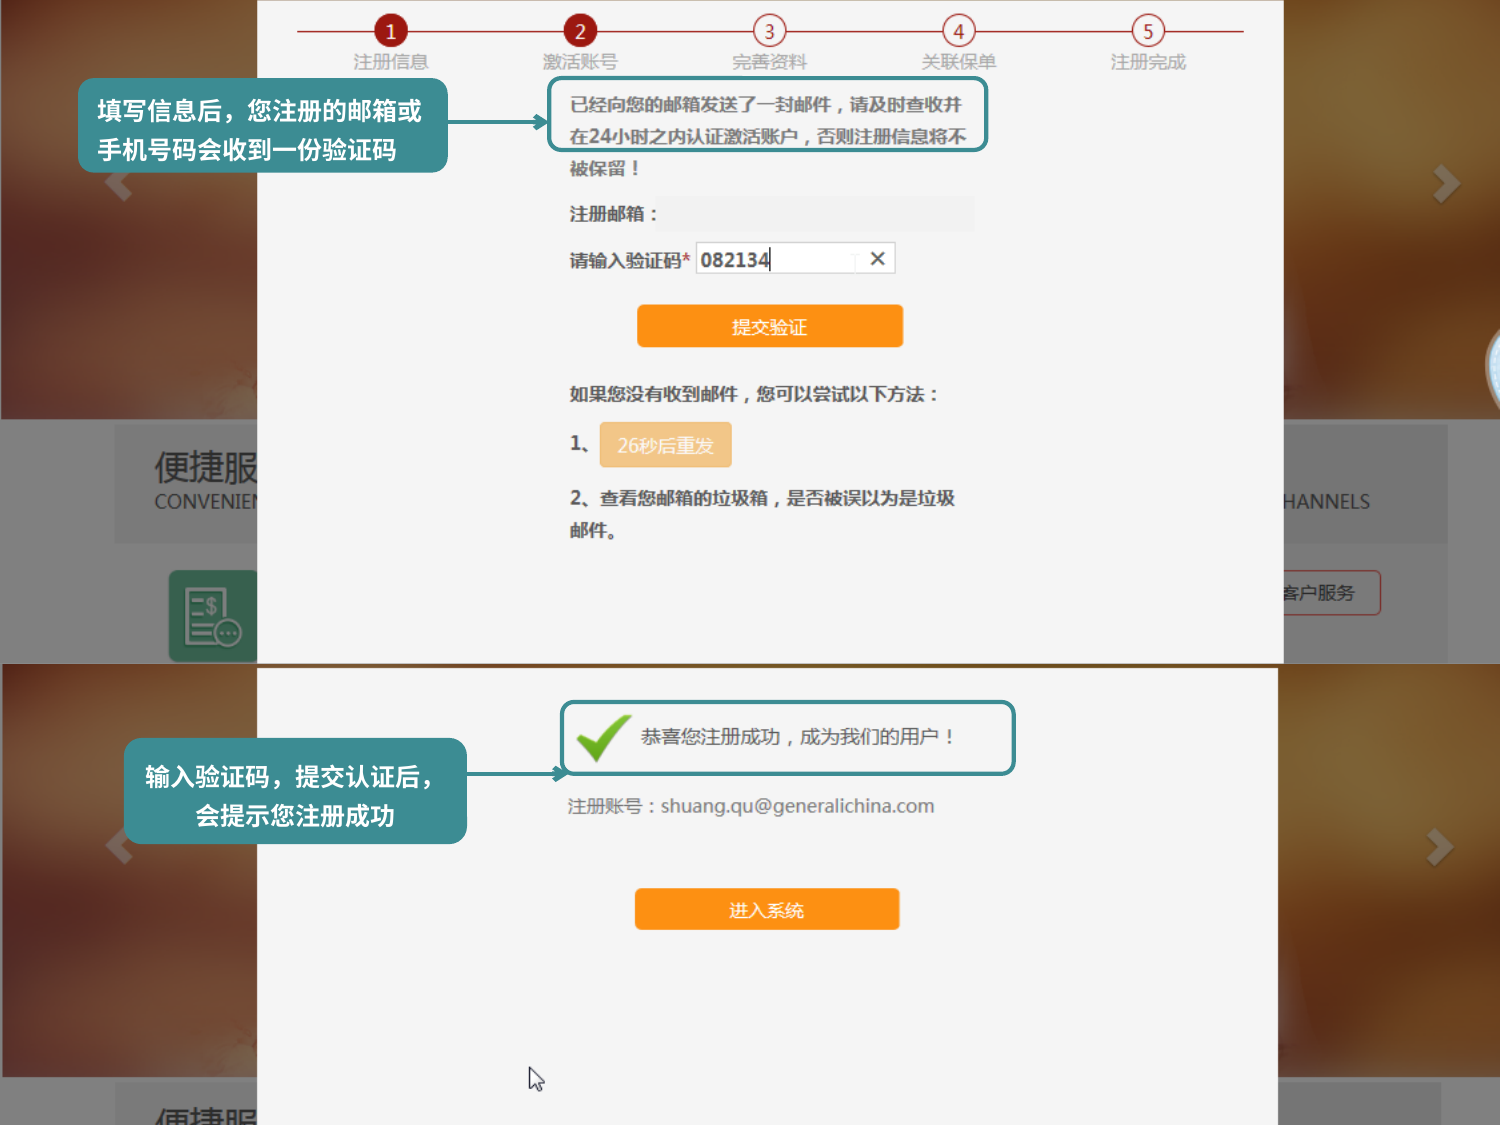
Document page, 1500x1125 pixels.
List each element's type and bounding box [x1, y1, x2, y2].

text_box [0, 0, 1500, 663]
picture [0, 664, 1500, 1125]
